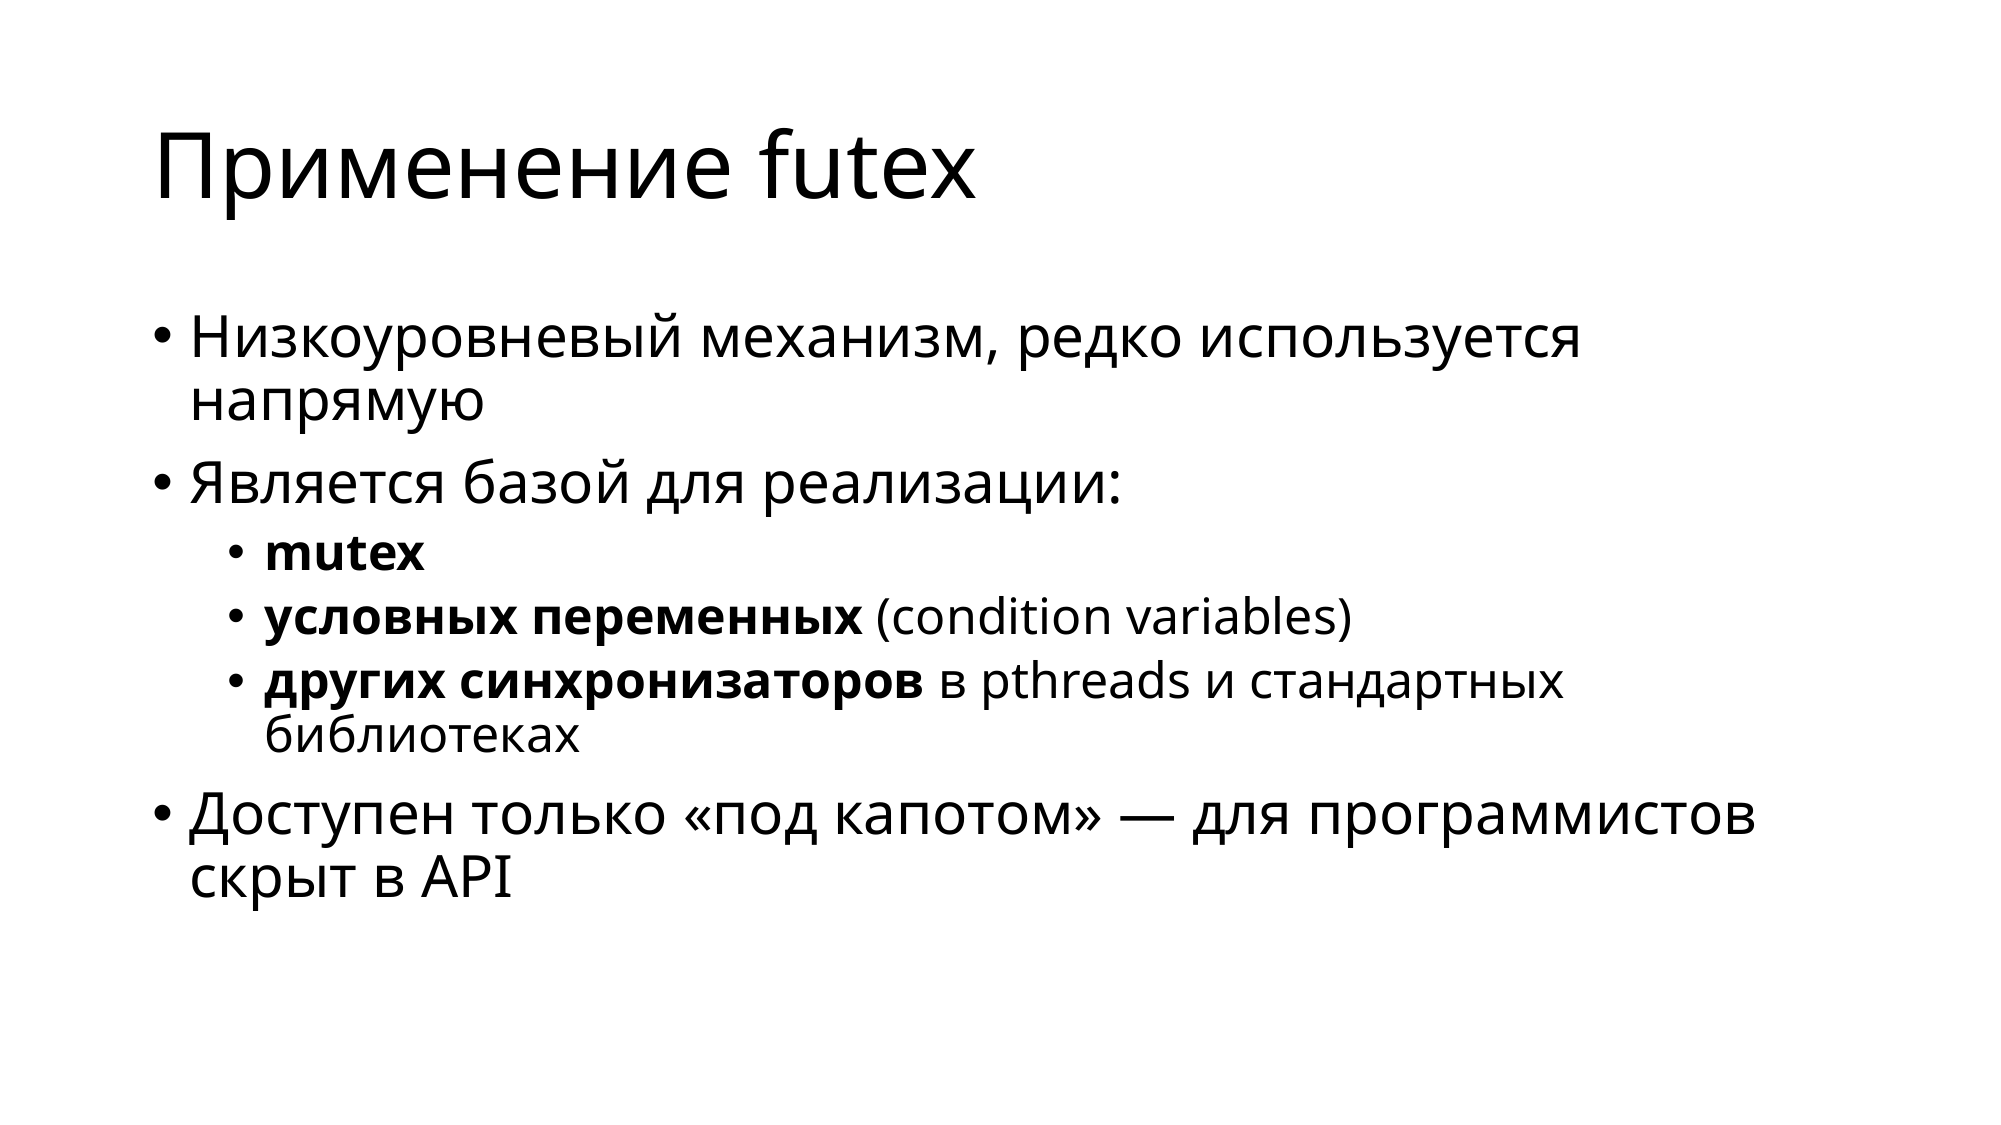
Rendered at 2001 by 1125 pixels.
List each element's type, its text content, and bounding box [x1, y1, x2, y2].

list Низкоуровневый механизм, редко используется напрямую Является базой для реализации: mutex условных переменных (condition variables) других синхронизаторов в pthreads и стандартных библиотеках Доступен только «под капотом» — для программистов скрыт в API [137, 299, 1863, 1014]
title Применение futex [137, 59, 1863, 278]
